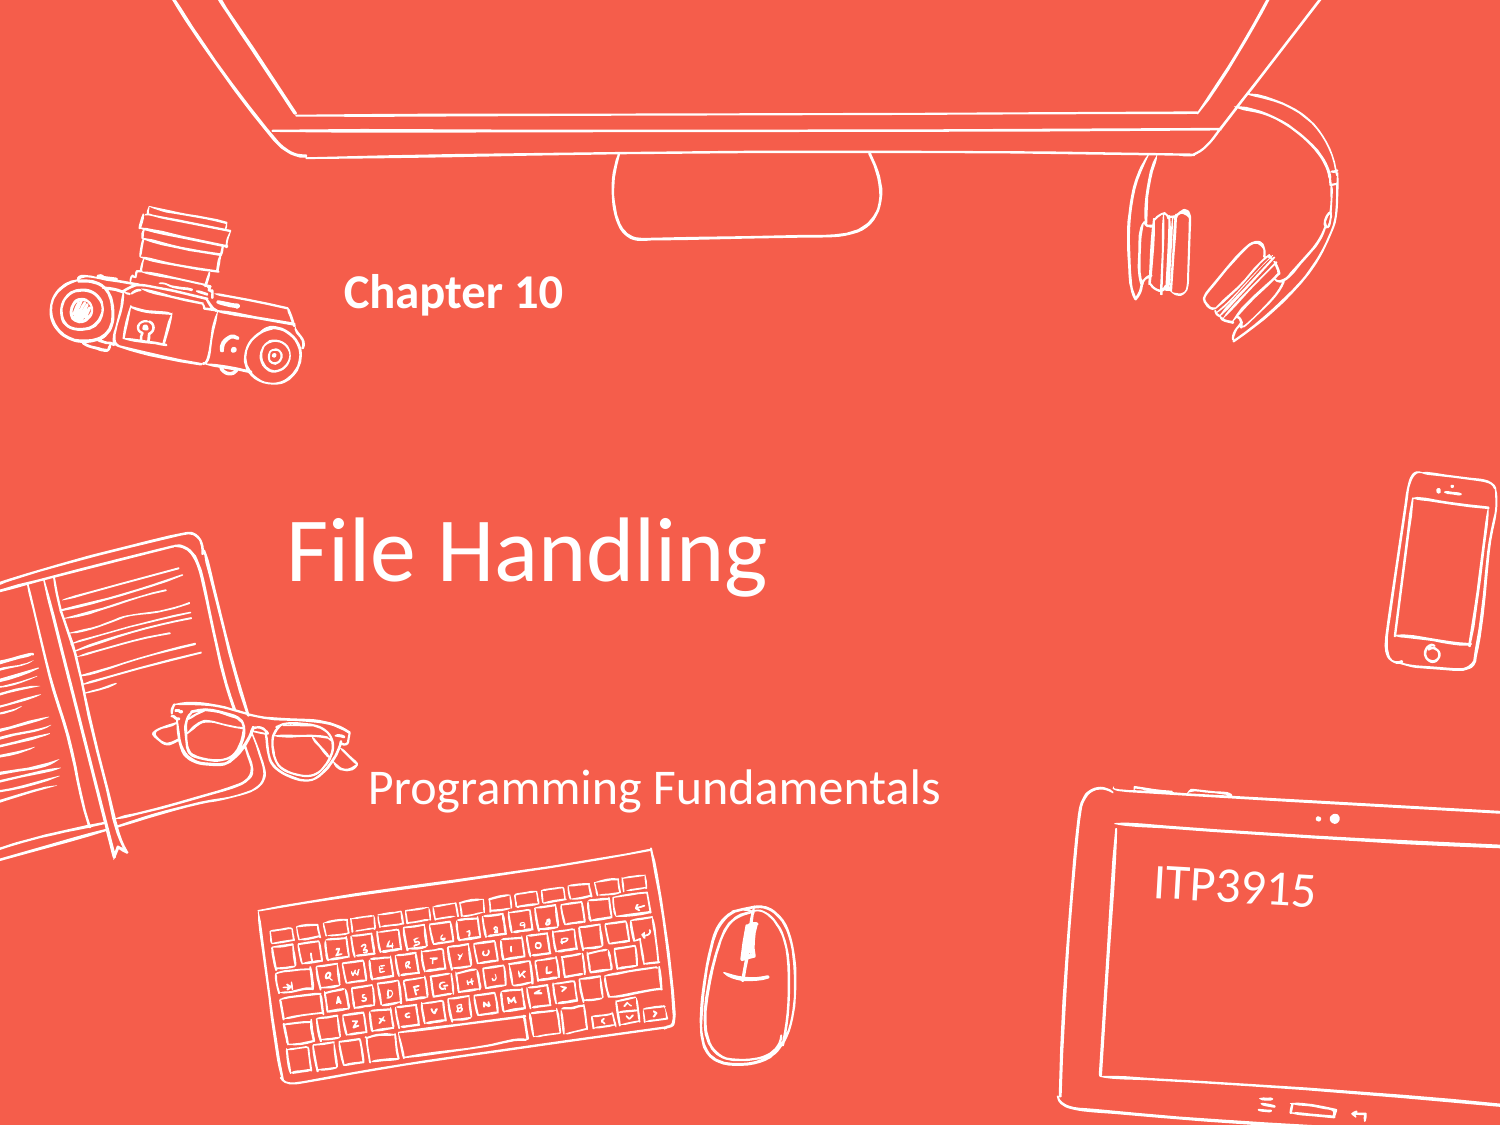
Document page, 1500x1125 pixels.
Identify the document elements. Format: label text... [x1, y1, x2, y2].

list Chapter 10 [328, 252, 1108, 327]
subtitle Programming Fundamentals [352, 746, 1175, 848]
list ITP3915 [1134, 840, 1493, 962]
title File Handling [271, 364, 1367, 725]
